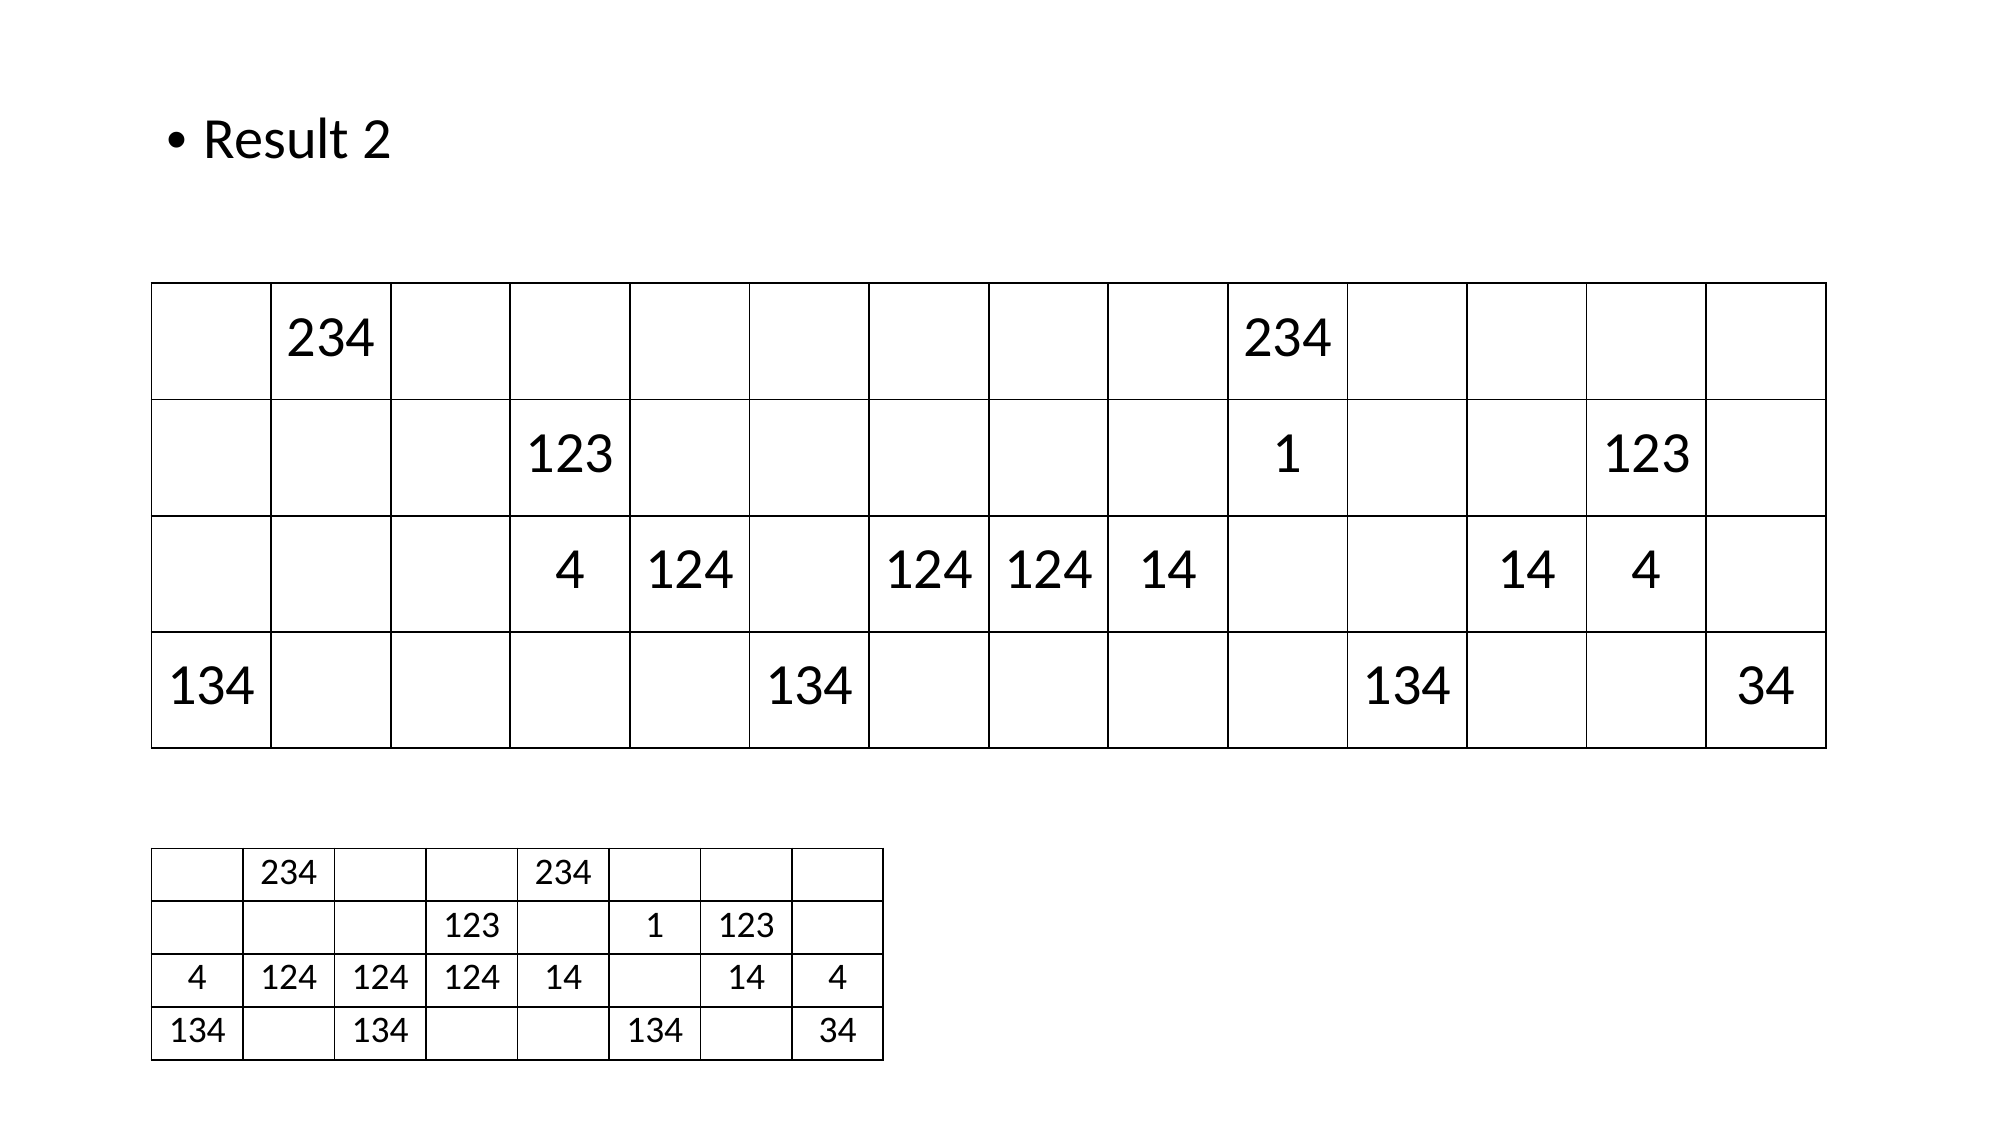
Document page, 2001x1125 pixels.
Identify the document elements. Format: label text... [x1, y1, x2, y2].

table_header 234 [244, 849, 334, 900]
table_header [1707, 284, 1825, 399]
table_cell [631, 400, 749, 515]
table_header [335, 849, 425, 900]
table_cell [1109, 633, 1227, 747]
table_cell 134 [750, 633, 868, 747]
table_cell 4 [511, 517, 629, 631]
table_cell 14 [701, 955, 791, 1006]
table_cell [1468, 400, 1586, 515]
table_header [1109, 284, 1227, 399]
table_header [750, 284, 868, 399]
table_cell [793, 902, 882, 953]
text_box Result 2 [151, 109, 1652, 234]
table_header [1587, 284, 1705, 399]
table_cell [990, 633, 1107, 747]
table_cell [272, 633, 390, 747]
table_cell [990, 400, 1107, 515]
table_cell 4 [152, 955, 242, 1006]
table_cell 1 [610, 902, 700, 953]
table_header [793, 849, 882, 900]
table_cell [701, 1008, 791, 1059]
table_cell [750, 400, 868, 515]
table_cell 14 [1109, 517, 1227, 631]
table_cell [392, 517, 509, 631]
table_cell 134 [152, 1008, 242, 1059]
table_cell [631, 633, 749, 747]
table_cell [1707, 517, 1825, 631]
table_header [631, 284, 749, 399]
table_cell [272, 400, 390, 515]
table_cell [870, 400, 988, 515]
table_cell [335, 902, 425, 953]
table_cell 134 [610, 1008, 700, 1059]
table_header [152, 284, 270, 399]
table_cell [152, 517, 270, 631]
table_cell [511, 633, 629, 747]
table_header 234 [272, 284, 390, 399]
table_cell 14 [518, 955, 608, 1006]
table_header [701, 849, 791, 900]
table_header [1468, 284, 1586, 399]
table_cell 4 [1587, 517, 1705, 631]
table_cell [244, 902, 334, 953]
table_header [511, 284, 629, 399]
table_cell [870, 633, 988, 747]
table_cell 123 [511, 400, 629, 515]
table_cell [518, 902, 608, 953]
table_cell [1348, 517, 1466, 631]
table_cell [244, 1008, 334, 1059]
table_header 234 [518, 849, 608, 900]
table_header [1348, 284, 1466, 399]
table_cell 134 [1348, 633, 1466, 747]
table_cell [152, 902, 242, 953]
table_cell [1587, 633, 1705, 747]
table_cell [1229, 633, 1347, 747]
table_cell [750, 517, 868, 631]
table_cell [427, 1008, 517, 1059]
table_cell 4 [793, 955, 882, 1006]
table_cell 134 [152, 633, 270, 747]
table_cell 1 [1229, 400, 1347, 515]
table_cell [392, 633, 509, 747]
table_cell 123 [1587, 400, 1705, 515]
table_cell 123 [427, 902, 517, 953]
table_cell [1707, 400, 1825, 515]
table_cell 124 [244, 955, 334, 1006]
table_header 234 [1229, 284, 1347, 399]
table_cell 124 [990, 517, 1107, 631]
table_cell [1348, 400, 1466, 515]
table_cell [518, 1008, 608, 1059]
table_cell 124 [631, 517, 749, 631]
table_cell [392, 400, 509, 515]
table_cell 34 [1707, 633, 1825, 747]
table_header [610, 849, 700, 900]
table_header [152, 849, 242, 900]
table_header [870, 284, 988, 399]
table_cell 124 [427, 955, 517, 1006]
table_cell 14 [1468, 517, 1586, 631]
table_cell [1109, 400, 1227, 515]
table_cell [610, 955, 700, 1006]
table_header [392, 284, 509, 399]
table_cell [1229, 517, 1347, 631]
table_cell 34 [793, 1008, 882, 1059]
table_cell 124 [335, 955, 425, 1006]
table_cell 134 [335, 1008, 425, 1059]
table_cell [272, 517, 390, 631]
table_cell [1468, 633, 1586, 747]
table_cell 124 [870, 517, 988, 631]
table_header [427, 849, 517, 900]
table_cell [152, 400, 270, 515]
table_cell 123 [701, 902, 791, 953]
table_header [990, 284, 1107, 399]
